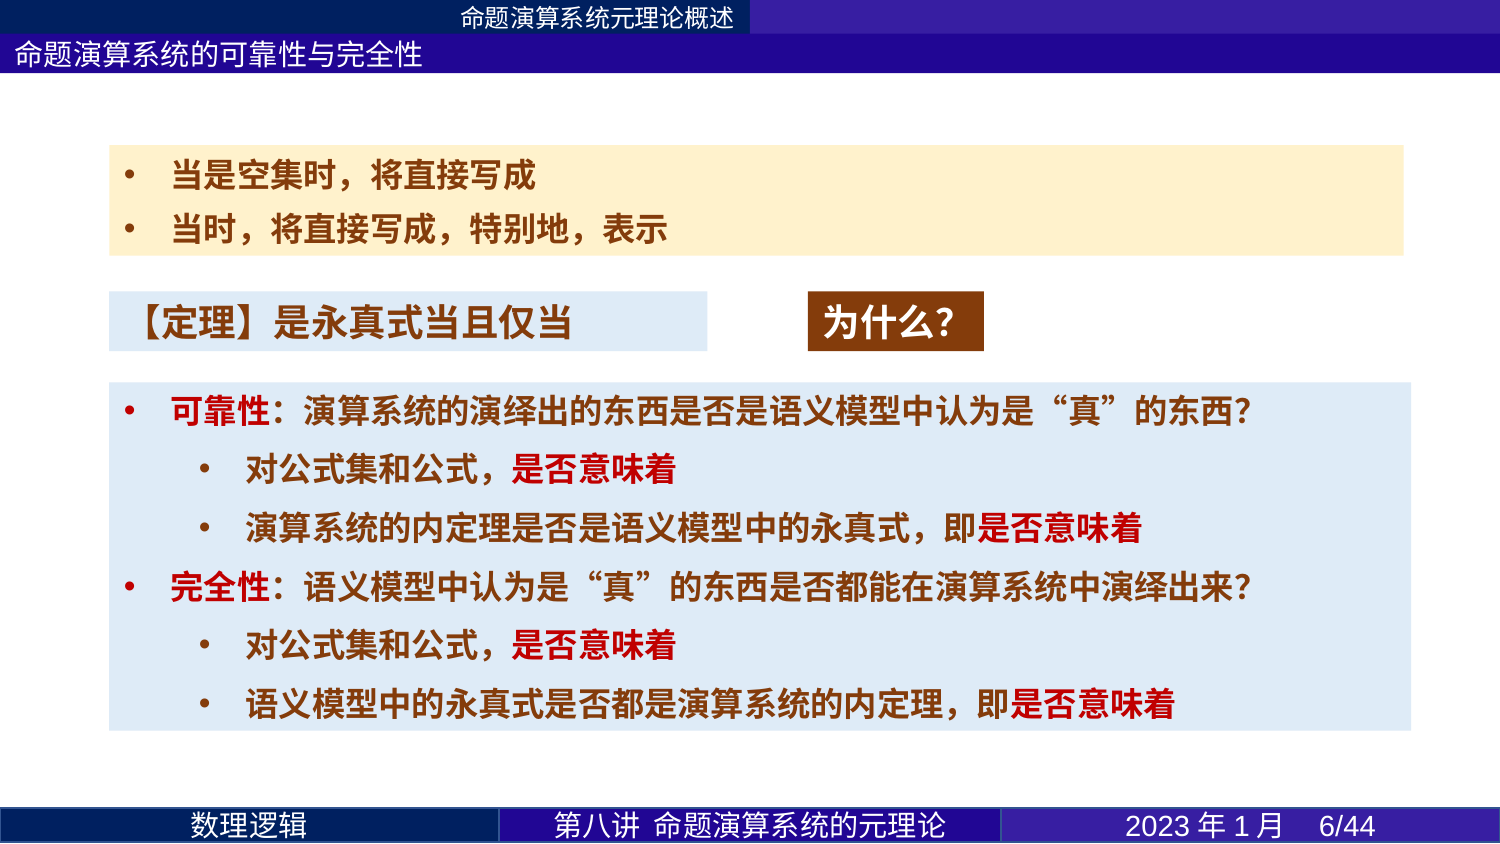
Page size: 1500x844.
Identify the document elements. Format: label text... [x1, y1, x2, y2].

text_box [749, 0, 1500, 33]
text_box 命题演算系统元理论概述 [0, 0, 749, 33]
text_box 2023年1月 6/44 [1000, 807, 1500, 843]
text_box 数理逻辑 [0, 807, 498, 843]
text_box 命题演算系统的可靠性与完全性 [0, 33, 1500, 74]
text_box 第八讲 命题演算系统的元理论 [498, 807, 1000, 843]
text_box 为什么？ [807, 291, 984, 352]
